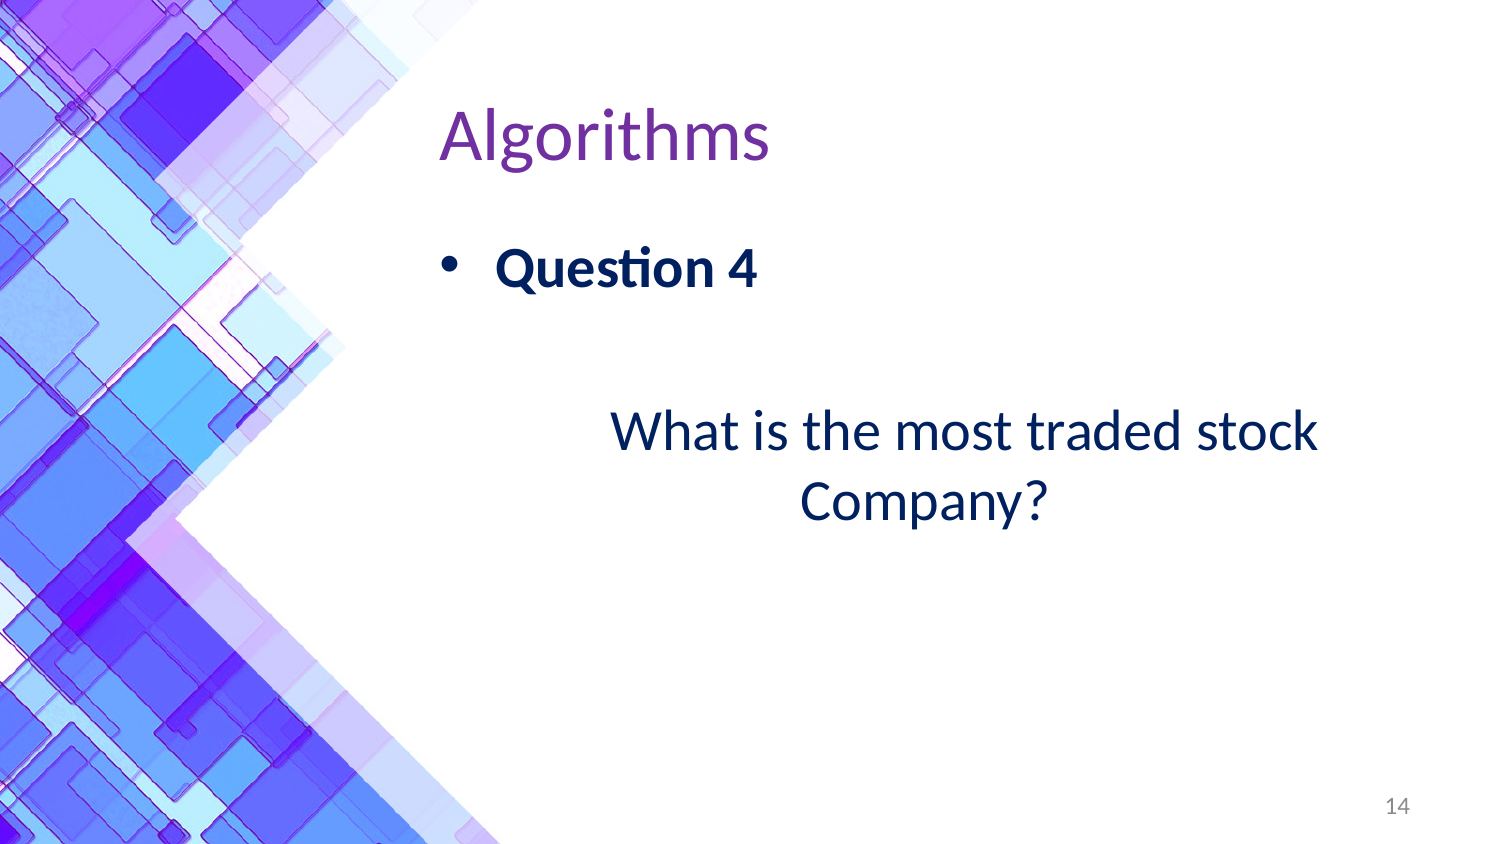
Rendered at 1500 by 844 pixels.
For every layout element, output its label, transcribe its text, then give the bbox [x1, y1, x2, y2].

slide_number 14 [1074, 782, 1425, 827]
list Question 4 What is the most traded stock Company? [424, 221, 1427, 798]
picture [0, 0, 1500, 844]
title Algorithms [424, 71, 1427, 191]
